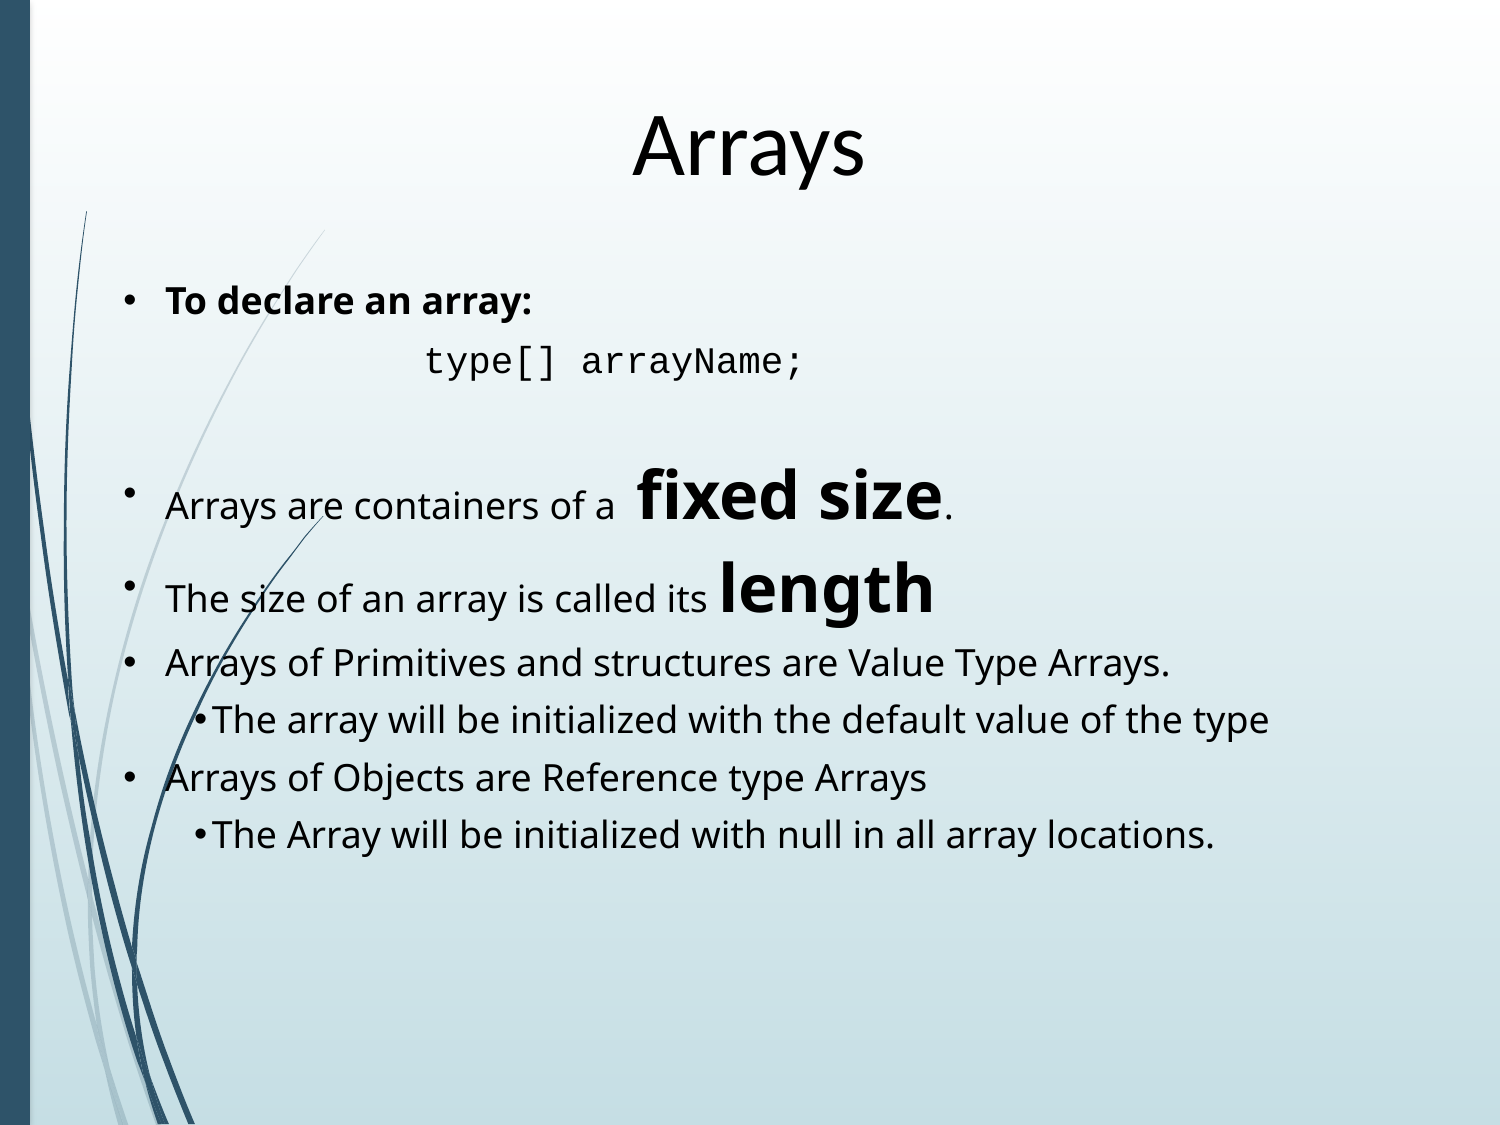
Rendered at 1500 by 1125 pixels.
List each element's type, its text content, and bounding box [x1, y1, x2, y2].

title Arrays [75, 45, 1425, 233]
list To declare an array: type[] arrayName; Arrays are containers of a fixed size. The size of an array is called its length Arrays of Primitives and structures are Value Type Arrays. The array will be initialized with the default value of the type Arrays of Objects are Reference type Arrays The Array will be initialized with null in all array locations. [75, 262, 1350, 788]
